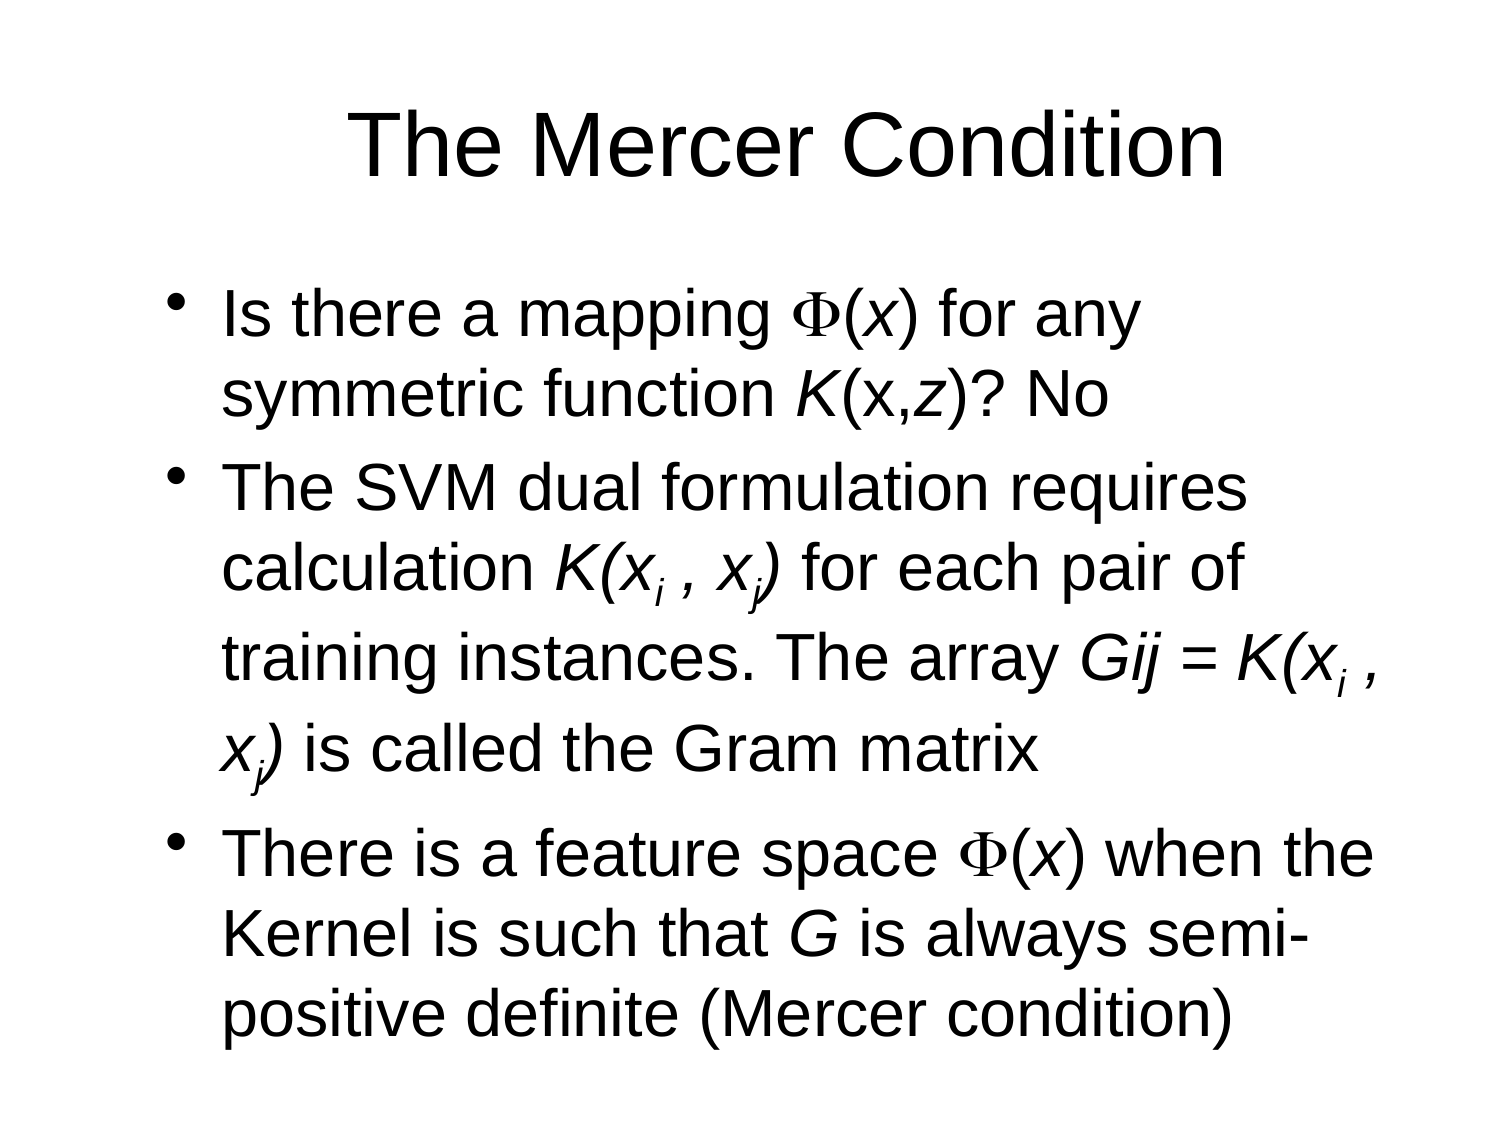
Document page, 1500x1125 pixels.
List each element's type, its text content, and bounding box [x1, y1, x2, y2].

list Is there a mapping (x) for any symmetric function K(x,z)? No The SVM dual formulation requires calculation K(xi , xj) for each pair of training instances. The array Gij = K(xi , xj) is called the Gram matrix There is a feature space (x) when the Kernel is such that G is always semi-positive definite (Mercer condition) [149, 262, 1426, 1006]
title The Mercer Condition [149, 45, 1426, 234]
